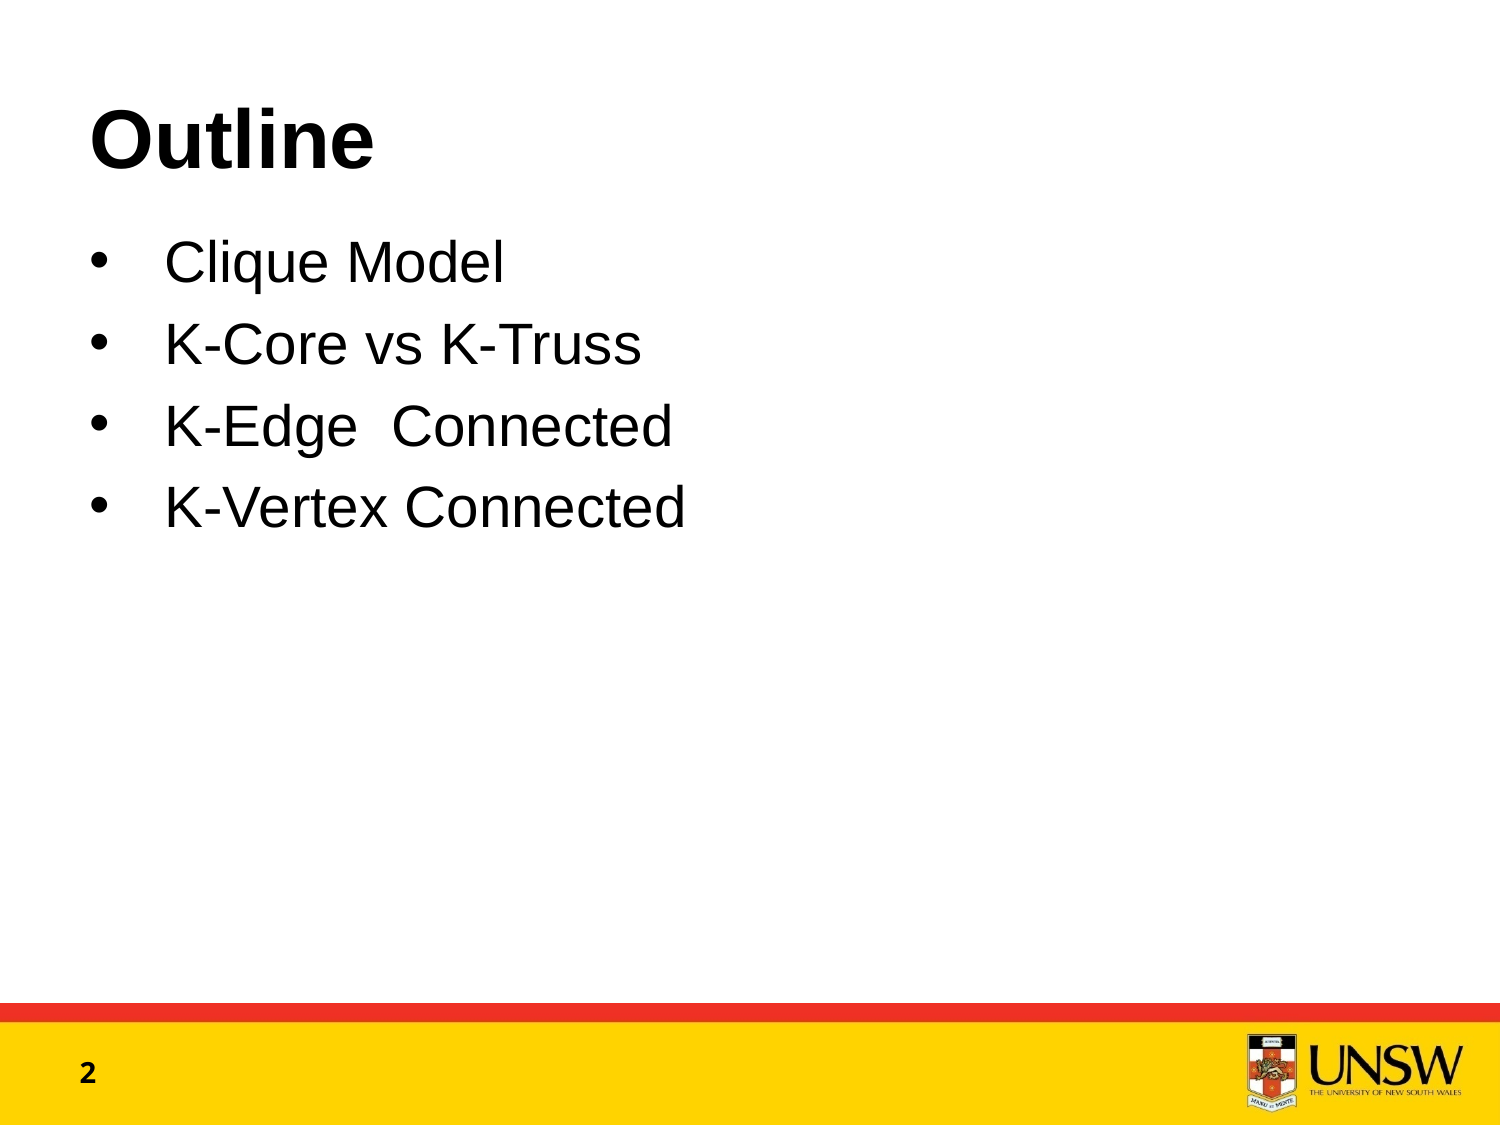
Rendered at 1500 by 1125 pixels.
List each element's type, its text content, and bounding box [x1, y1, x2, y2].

picture [0, 1003, 1500, 1125]
title Outline [74, 77, 1426, 209]
list Clique Model K-Core vs K-Truss K-Edge Connected K-Vertex Connected [75, 217, 1425, 973]
